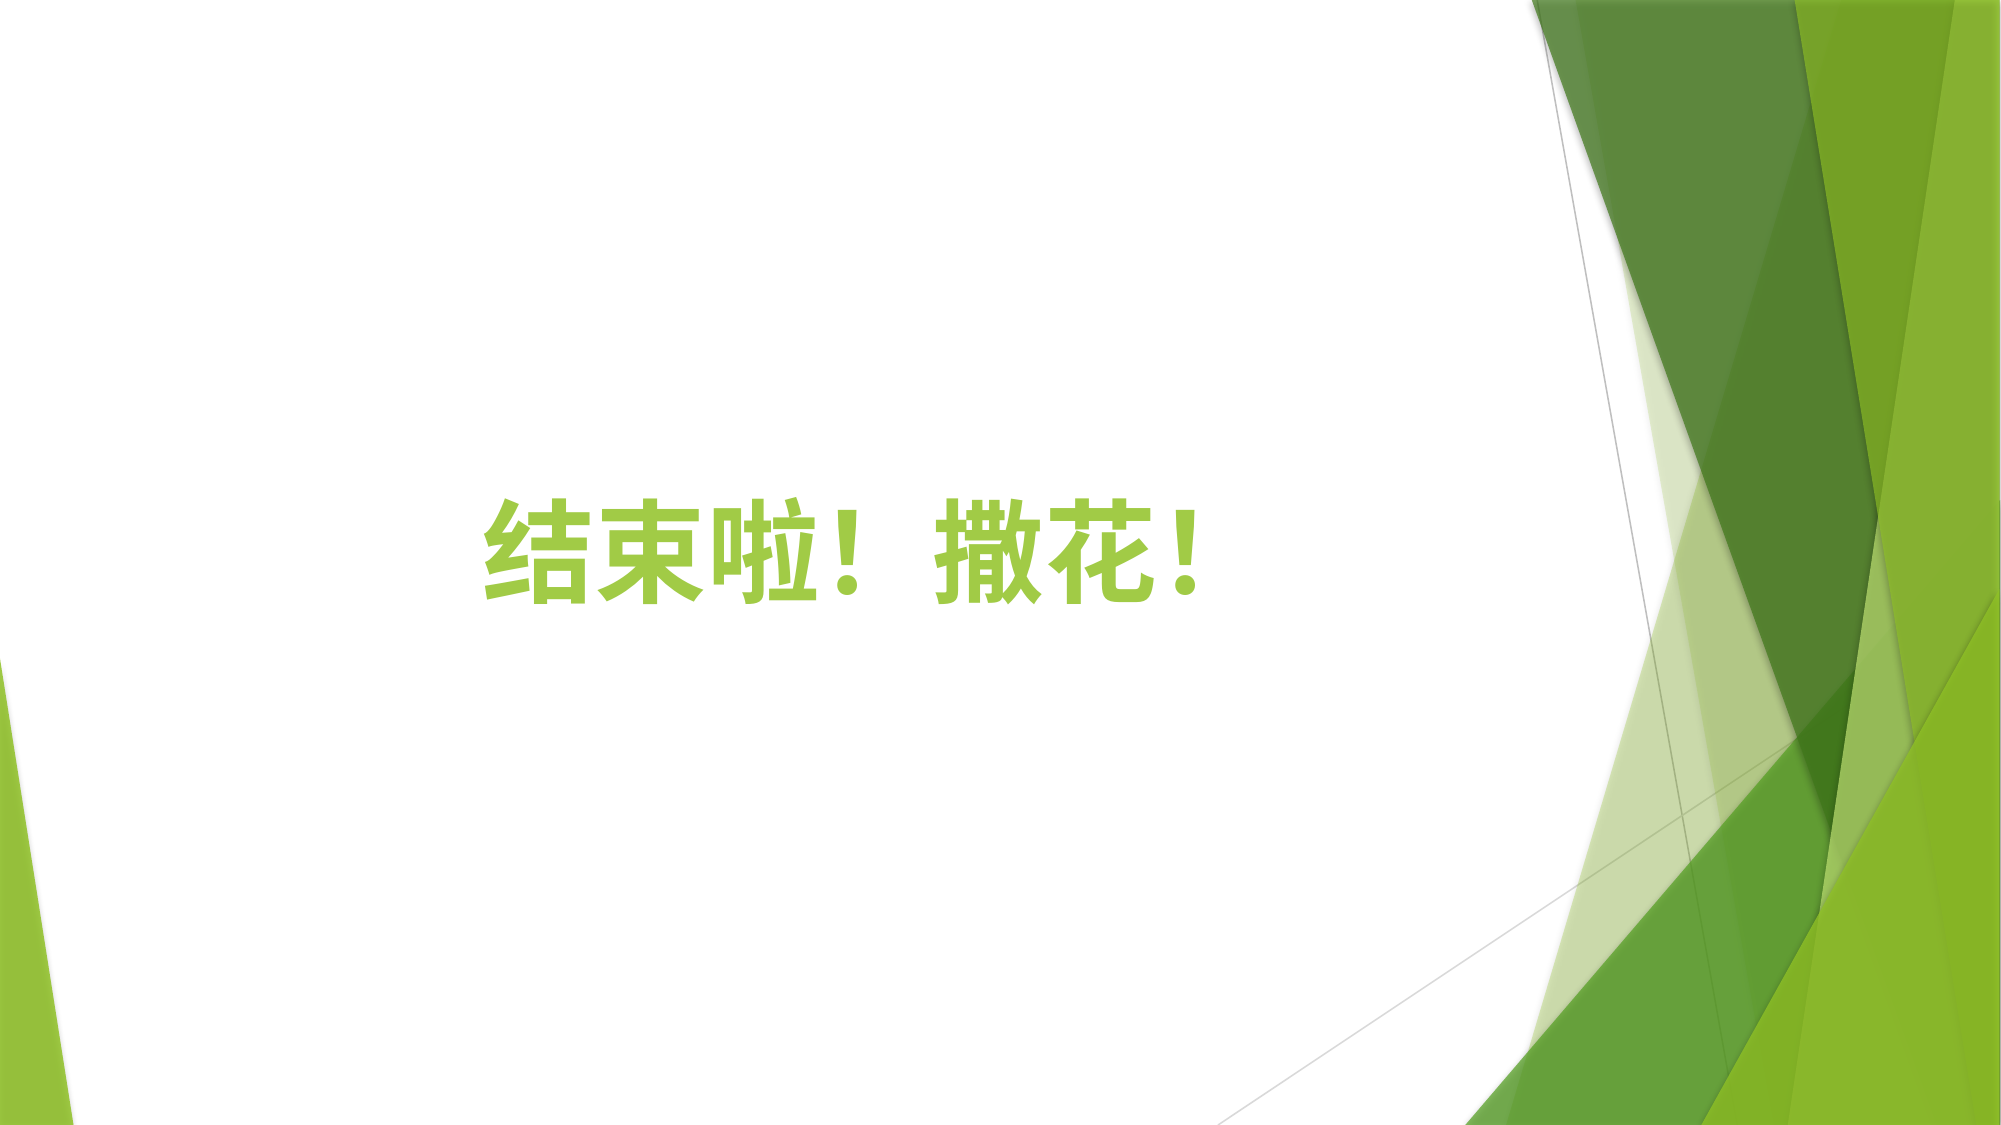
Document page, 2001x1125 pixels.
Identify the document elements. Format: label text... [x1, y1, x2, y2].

list 结束啦！撒花！ [467, 474, 1312, 651]
